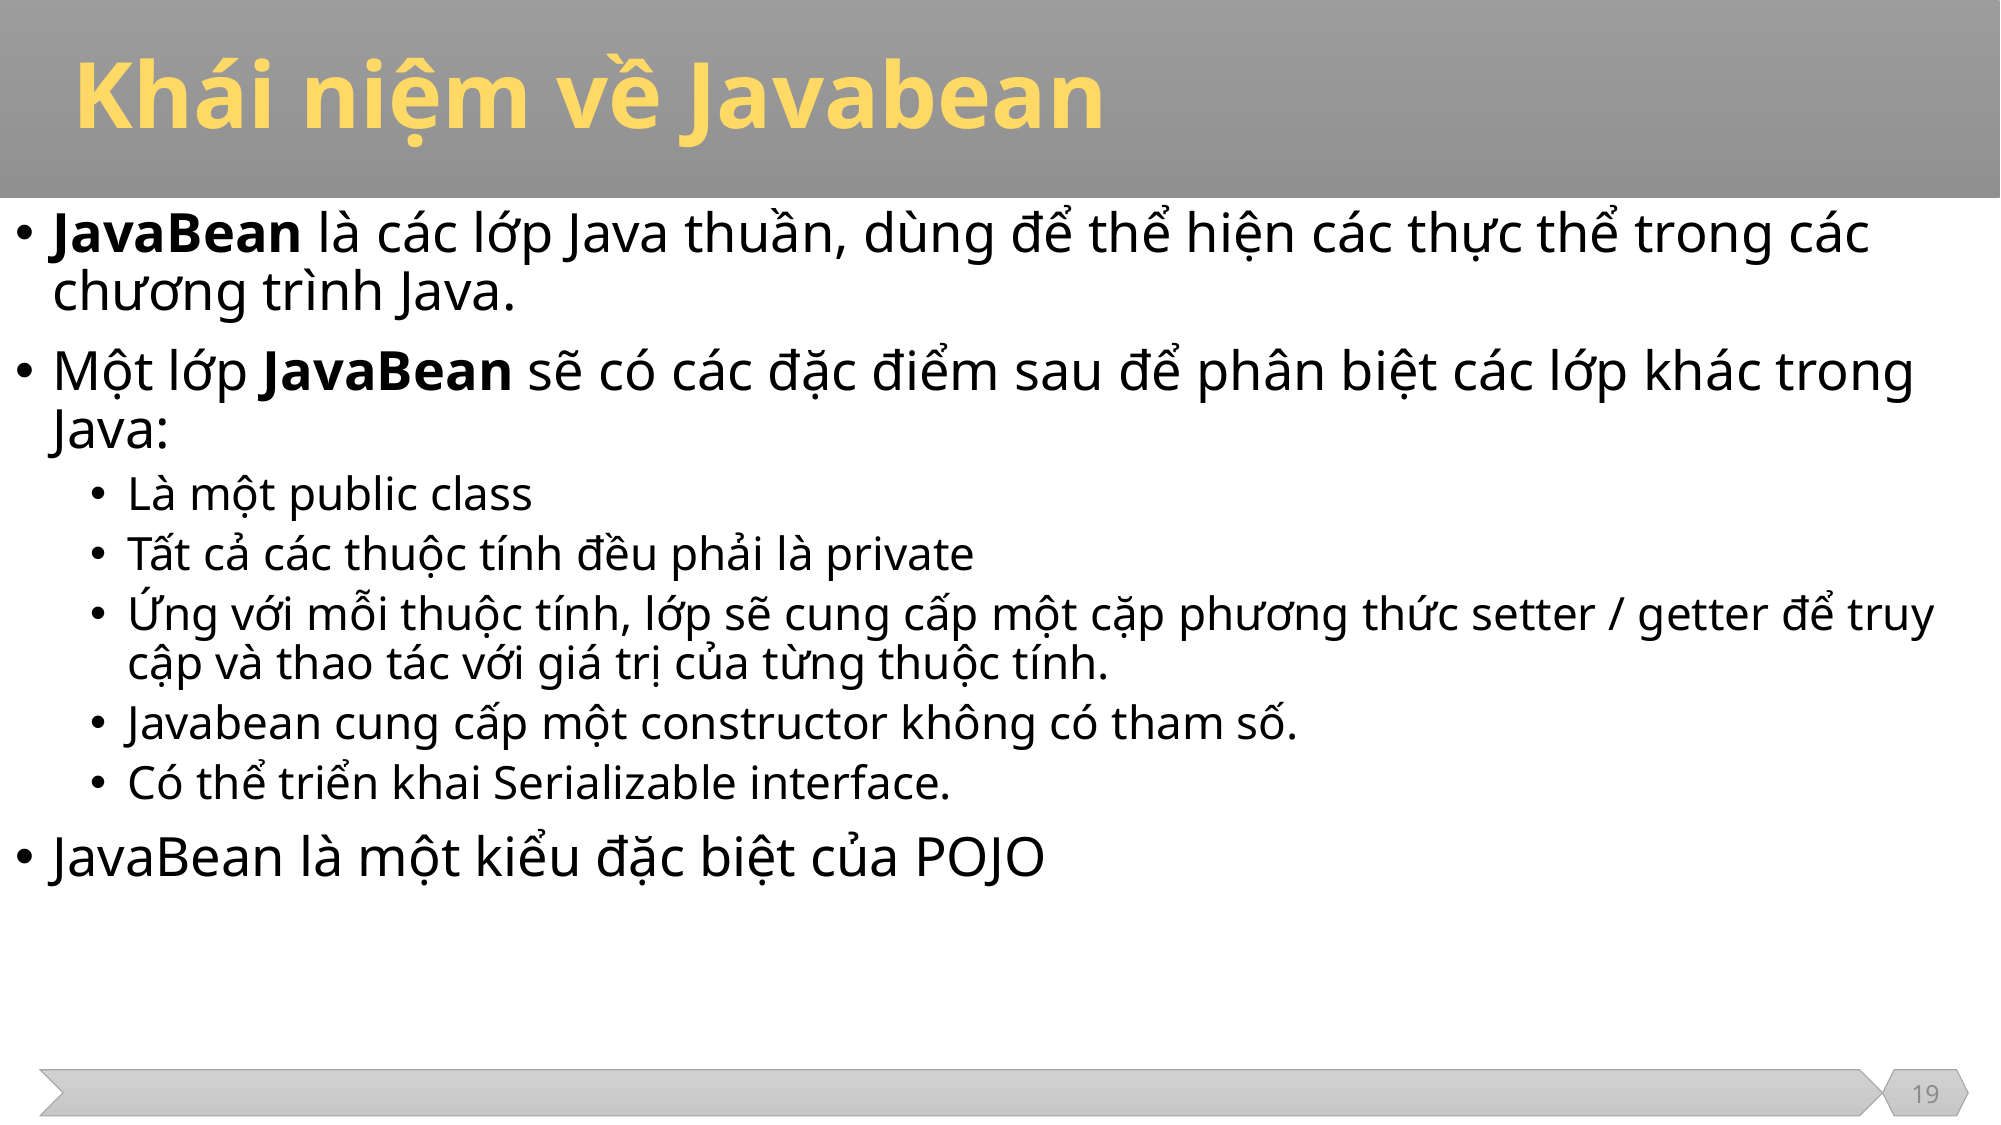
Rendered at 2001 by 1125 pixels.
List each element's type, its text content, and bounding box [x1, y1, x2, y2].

list JavaBean là các lớp Java thuần, dùng để thể hiện các thực thể trong các chương trình Java. Một lớp JavaBean sẽ có các đặc điểm sau để phân biệt các lớp khác trong Java: Là một public class Tất cả các thuộc tính đều phải là private Ứng với mỗi thuộc tính, lớp sẽ cung cấp một cặp phương thức setter / getter để truy cập và thao tác với giá trị của từng thuộc tính. Javabean cung cấp một constructor không có tham số. Có thể triển khai Serializable interface. JavaBean là một kiểu đặc biệt của POJO [0, 198, 2000, 1125]
title Khái niệm về Javabean [56, 0, 1969, 198]
slide_number 19 [1882, 1065, 1969, 1125]
